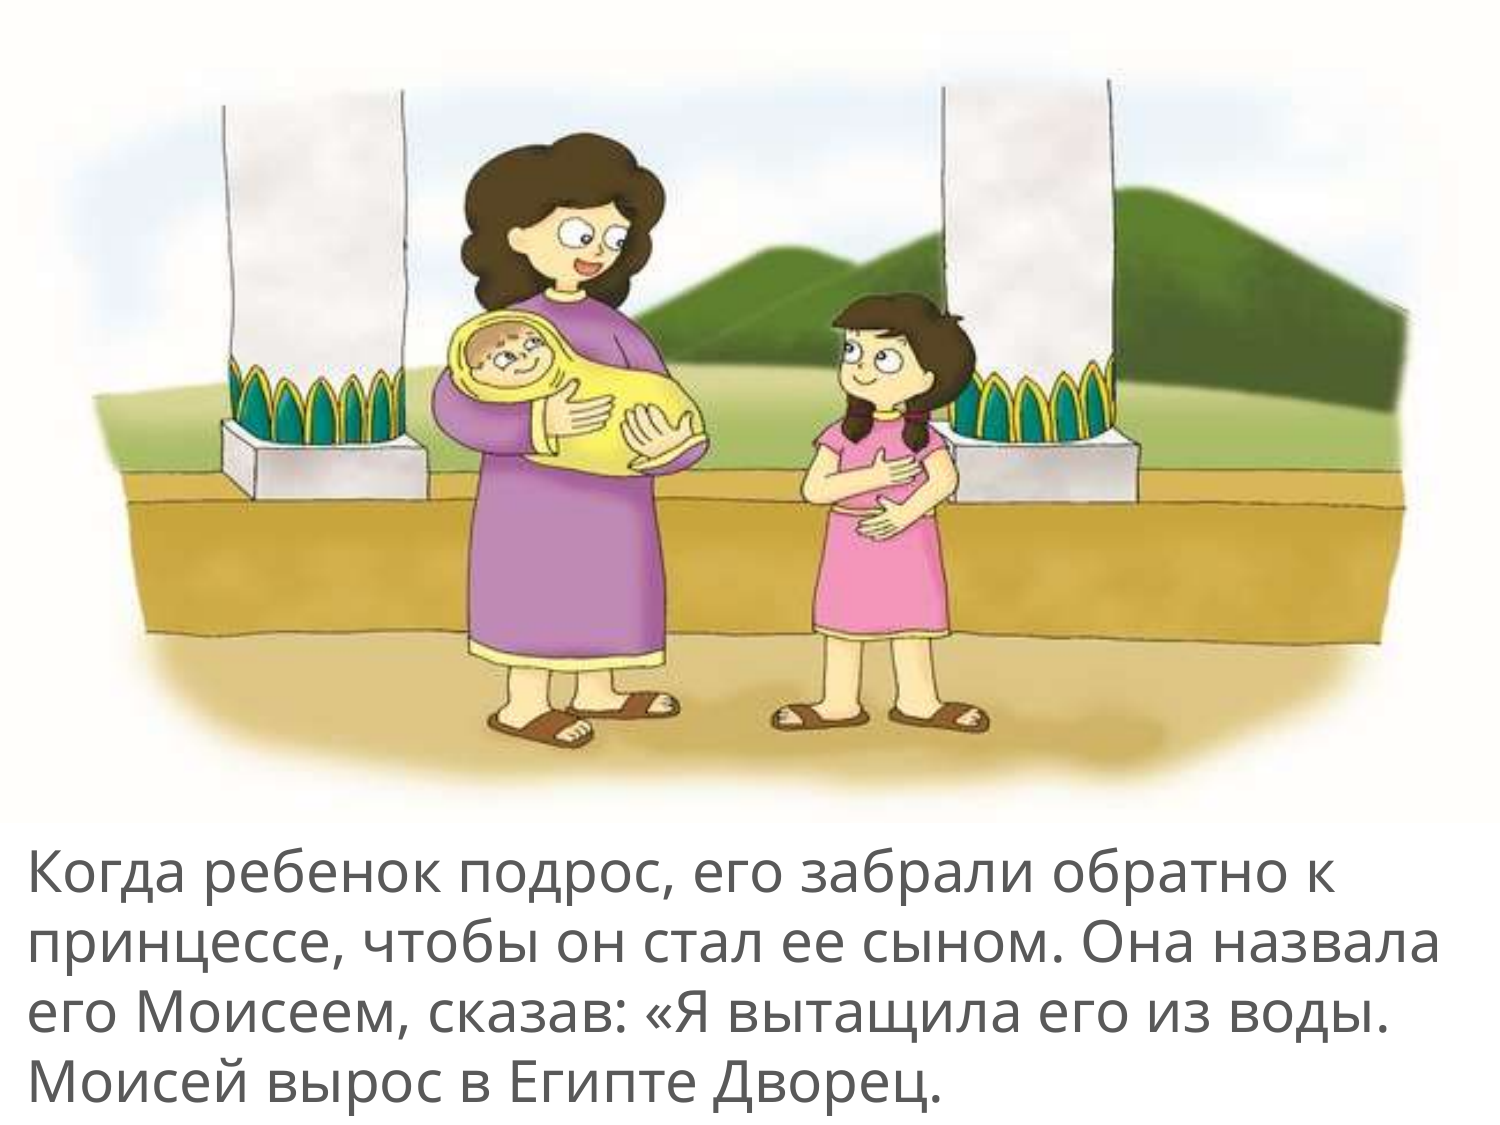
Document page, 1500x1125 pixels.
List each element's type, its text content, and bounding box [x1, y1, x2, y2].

picture [0, 0, 1500, 823]
text_box Когда ребенок подрос, его забрали обратно к принцессе, чтобы он стал ее сыном. Она назвала его Моисеем, сказав: «Я вытащила его из воды. Моисей вырос в Египте Дворец. [11, 831, 1498, 1122]
